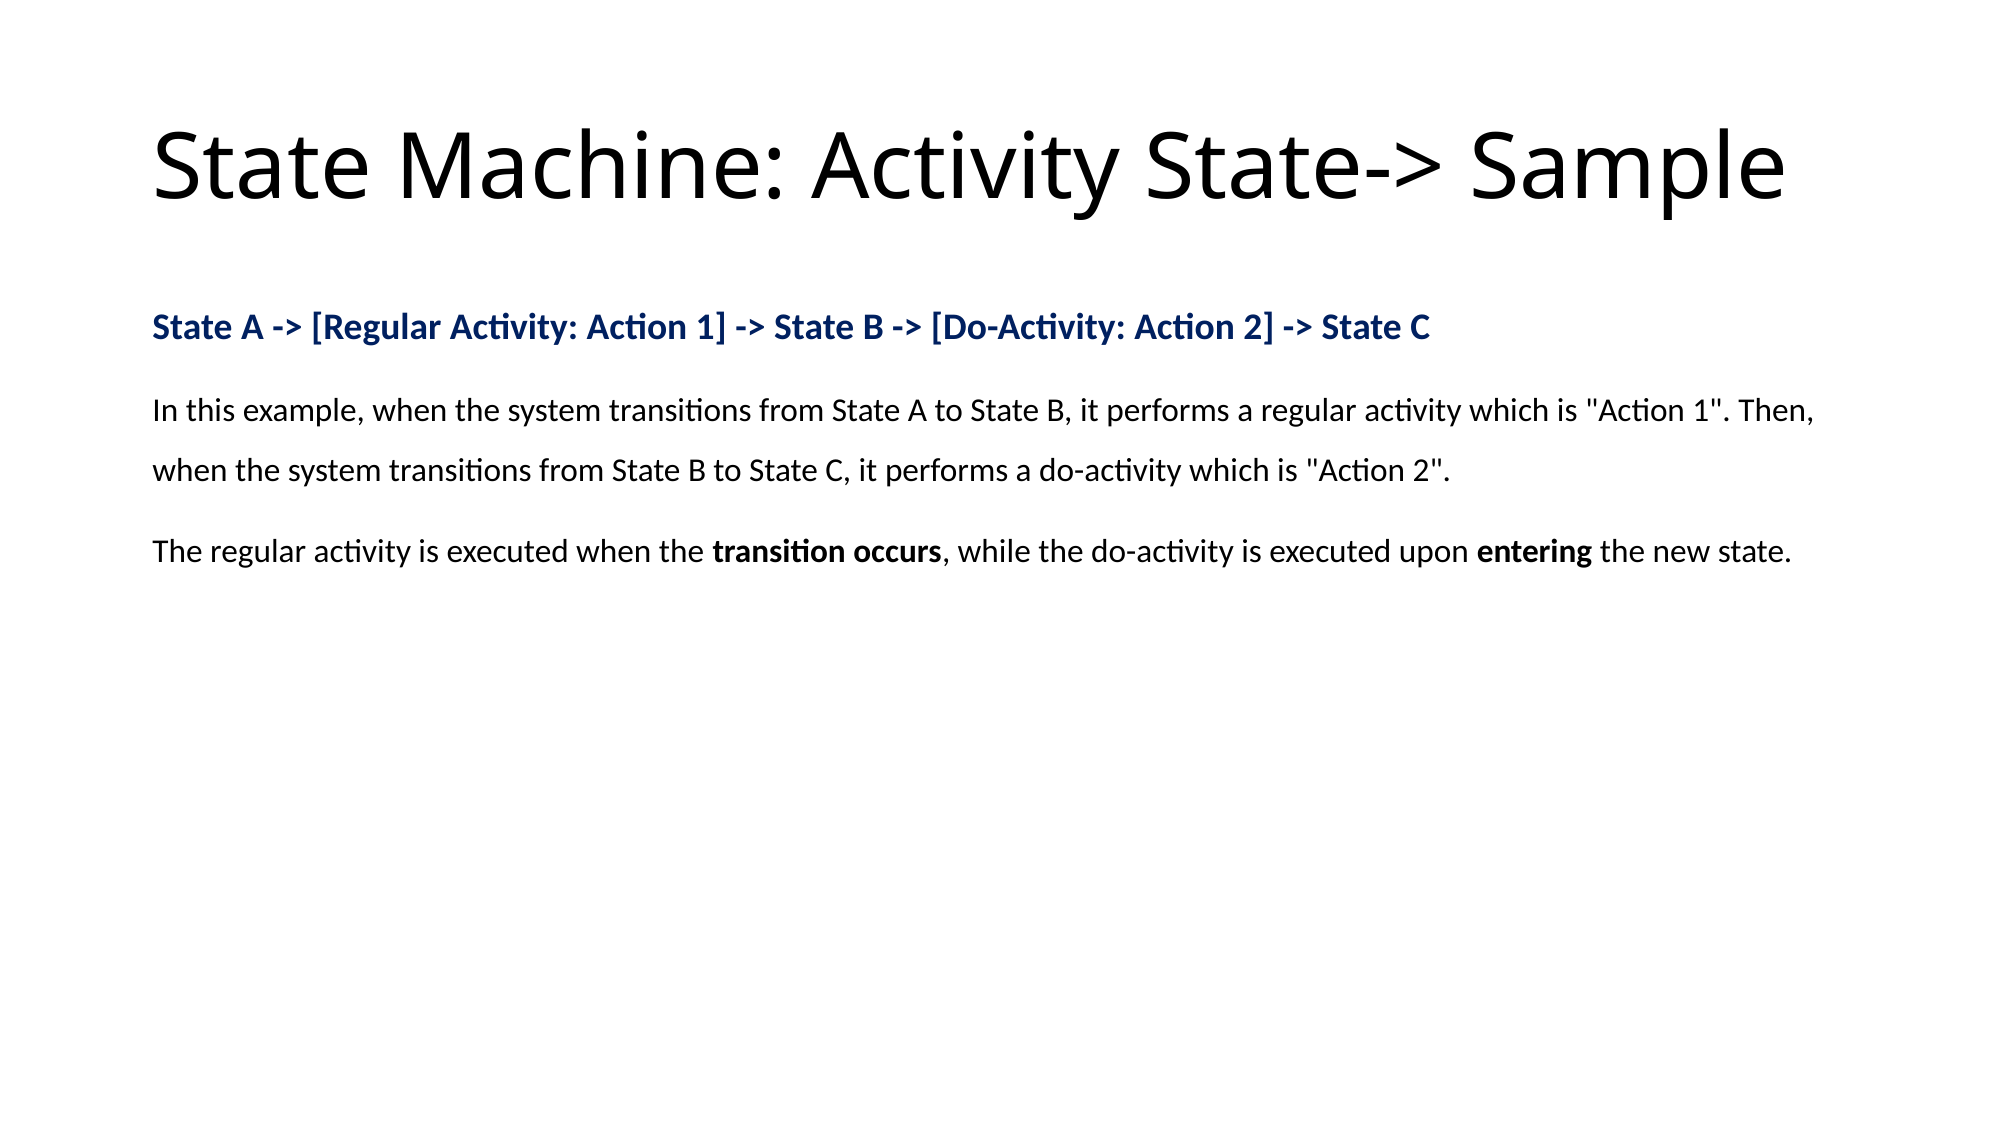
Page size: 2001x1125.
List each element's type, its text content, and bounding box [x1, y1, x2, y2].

title State Machine: Activity State-> Sample [137, 59, 1863, 278]
list State A -> [Regular Activity: Action 1] -> State B -> [Do-Activity: Action 2] -> State C In this example, when the system transitions from State A to State B, it performs a regular activity which is "Action 1". Then, when the system transitions from State B to State C, it performs a do-activity which is "Action 2". The regular activity is executed when the transition occurs, while the do-activity is executed upon entering the new state. [137, 299, 1863, 1014]
